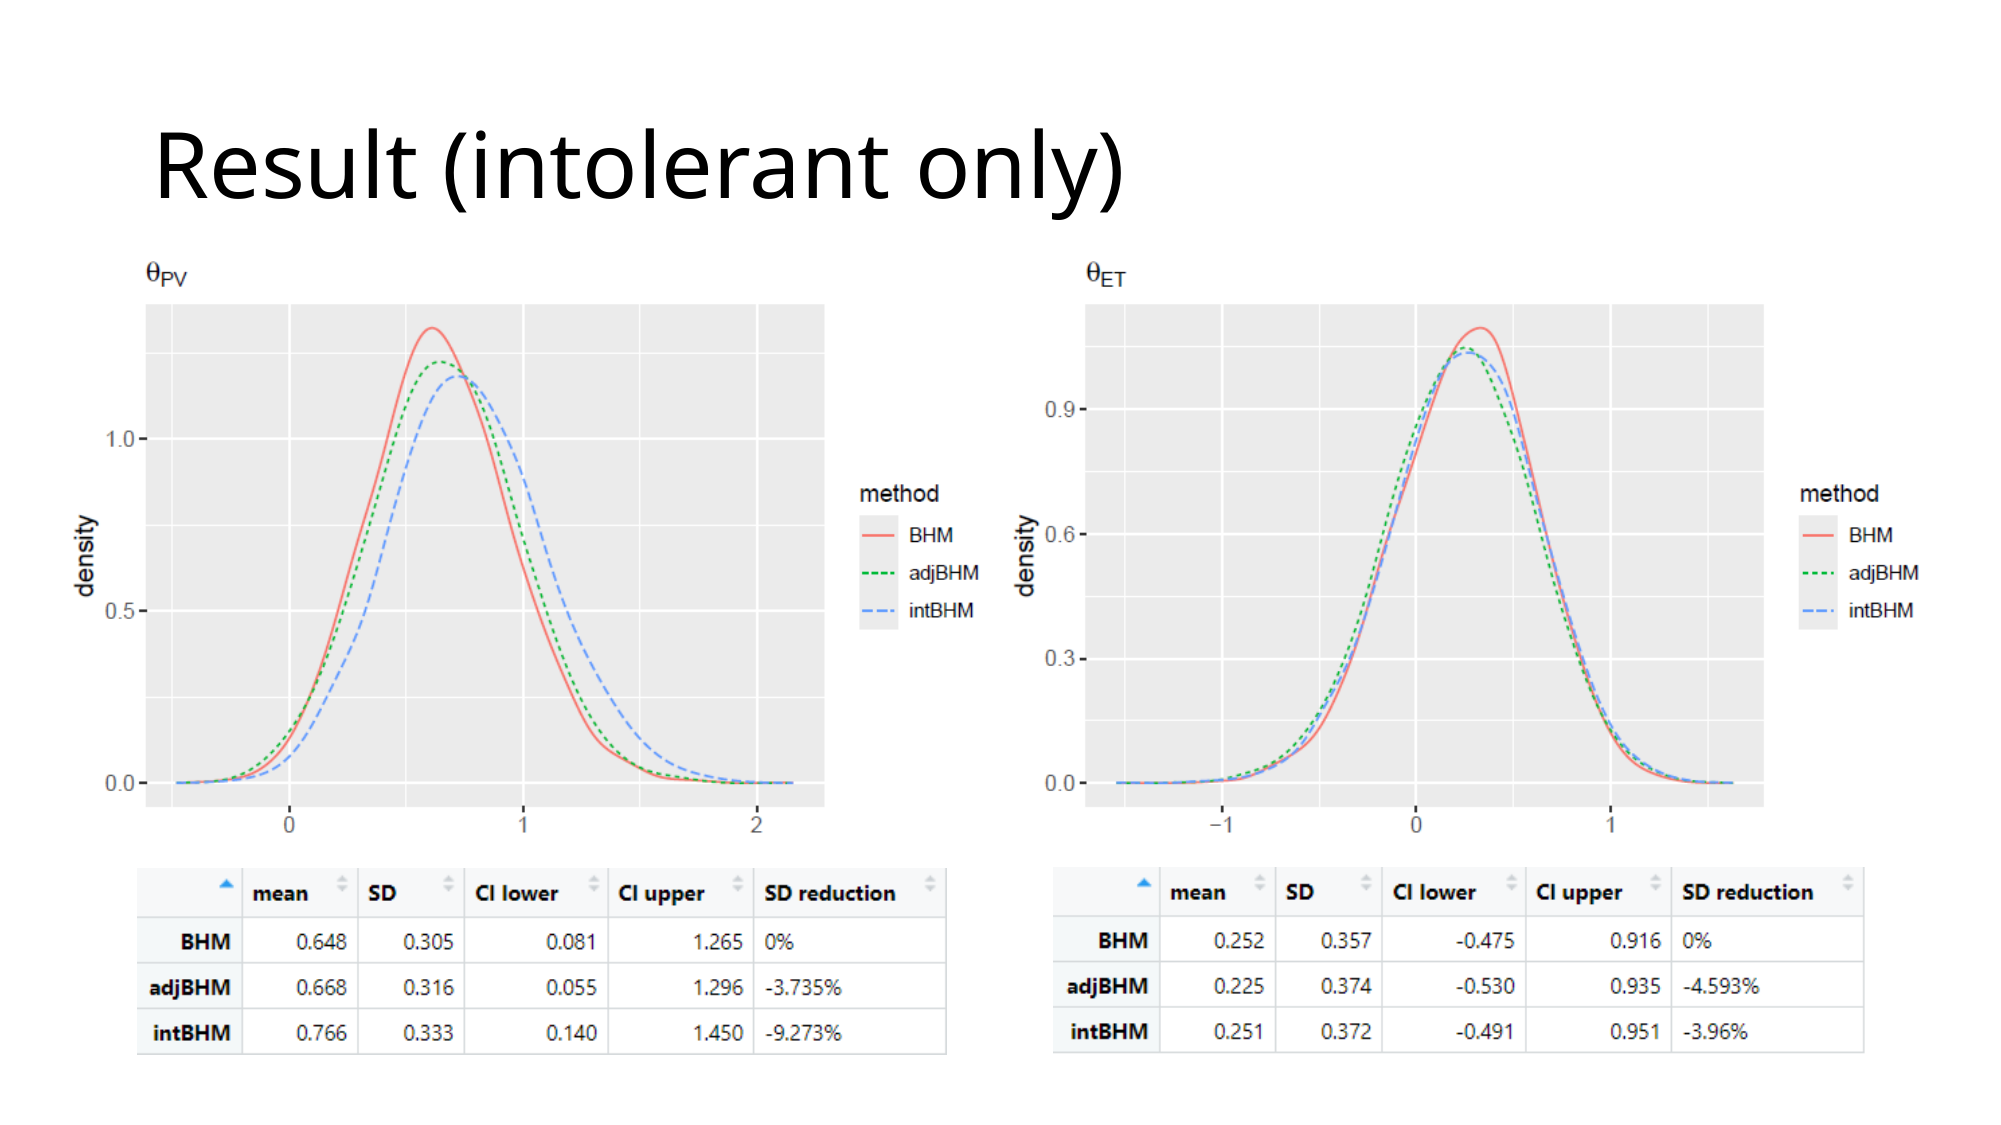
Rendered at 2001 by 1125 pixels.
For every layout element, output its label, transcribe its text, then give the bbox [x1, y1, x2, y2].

title Result (intolerant only) [137, 59, 1863, 256]
picture [68, 256, 1932, 1055]
